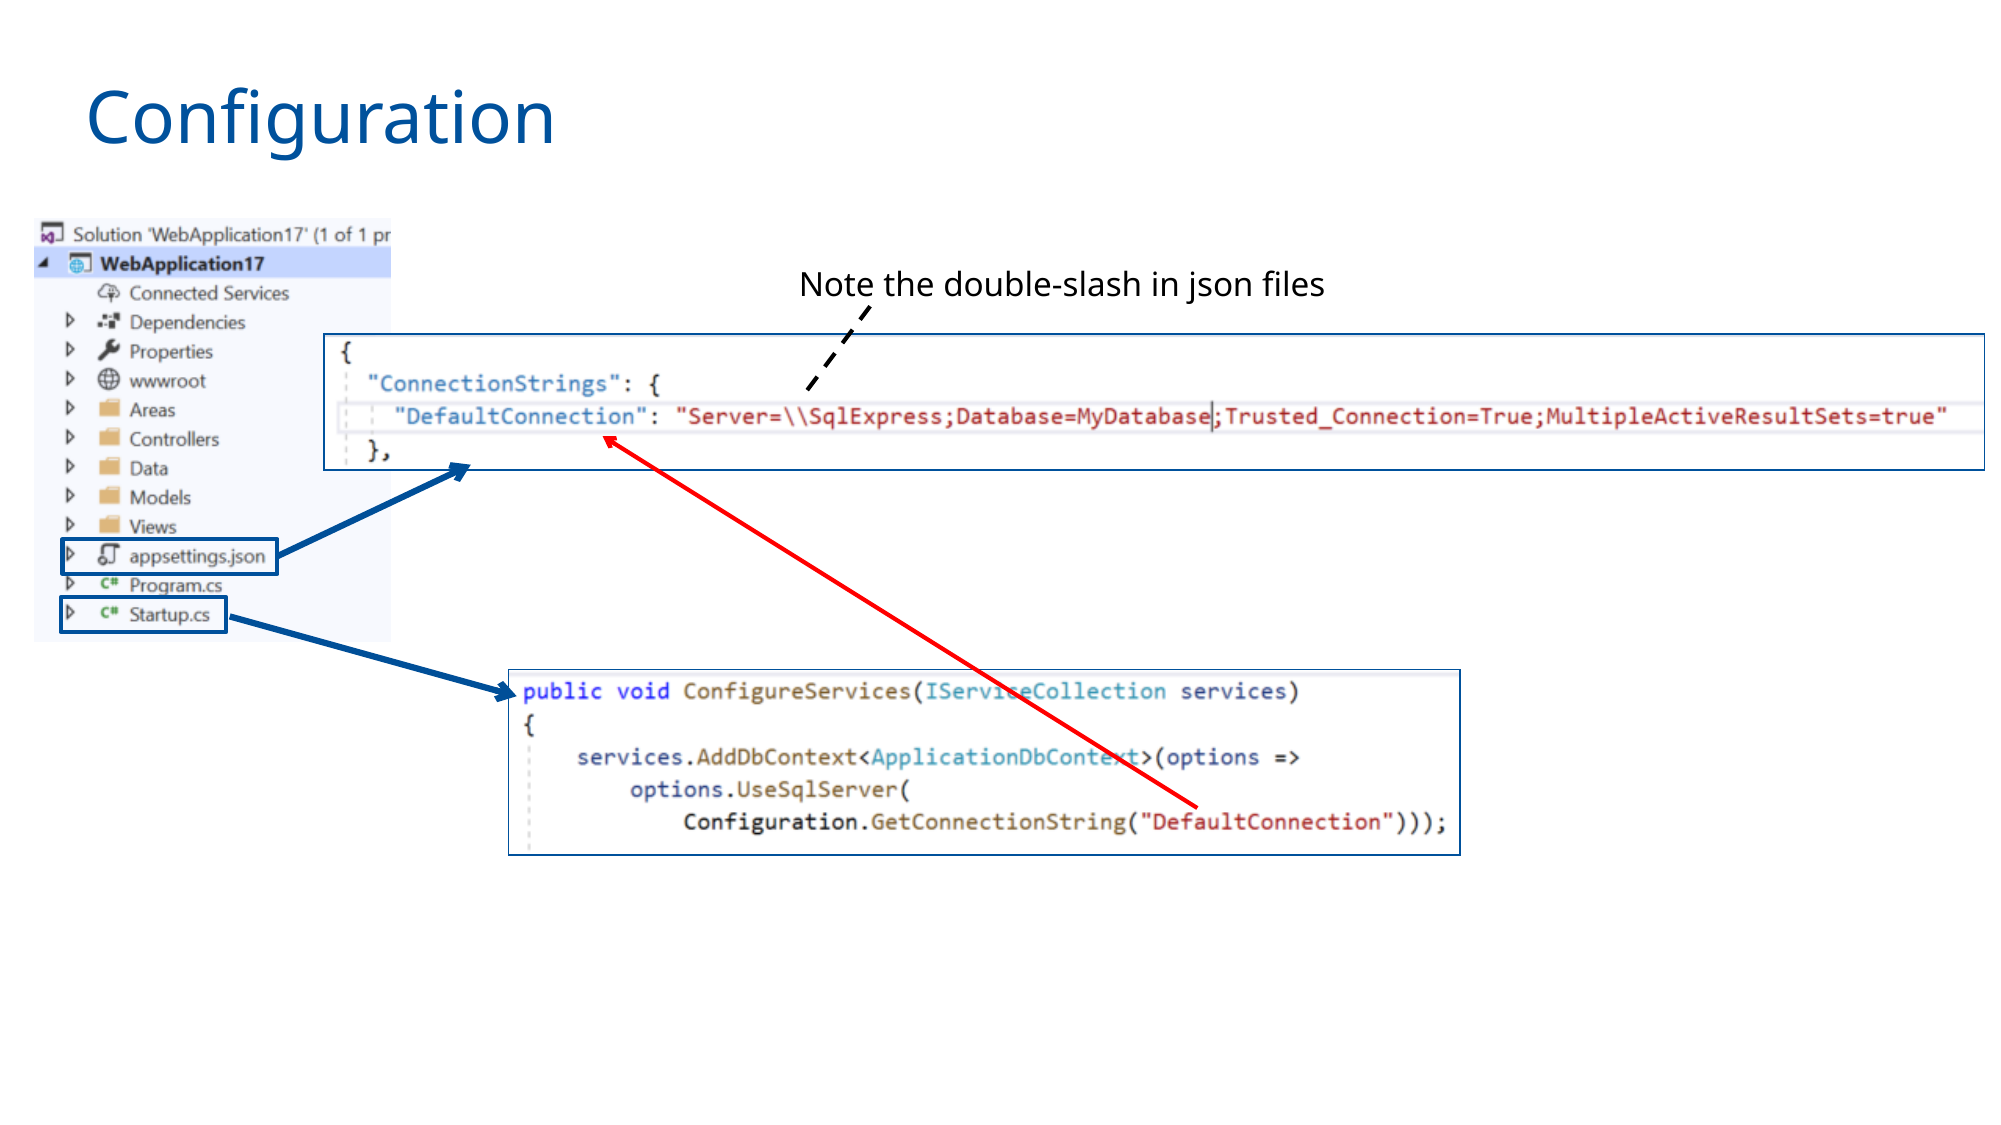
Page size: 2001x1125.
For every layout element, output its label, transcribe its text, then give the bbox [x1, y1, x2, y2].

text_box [602, 435, 1198, 809]
title Configuration [70, 63, 1568, 166]
text_box Note the double-slash in json files [764, 248, 1361, 318]
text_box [806, 303, 873, 391]
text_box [229, 616, 517, 697]
picture [34, 217, 1985, 642]
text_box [276, 464, 472, 557]
picture [509, 669, 1460, 855]
